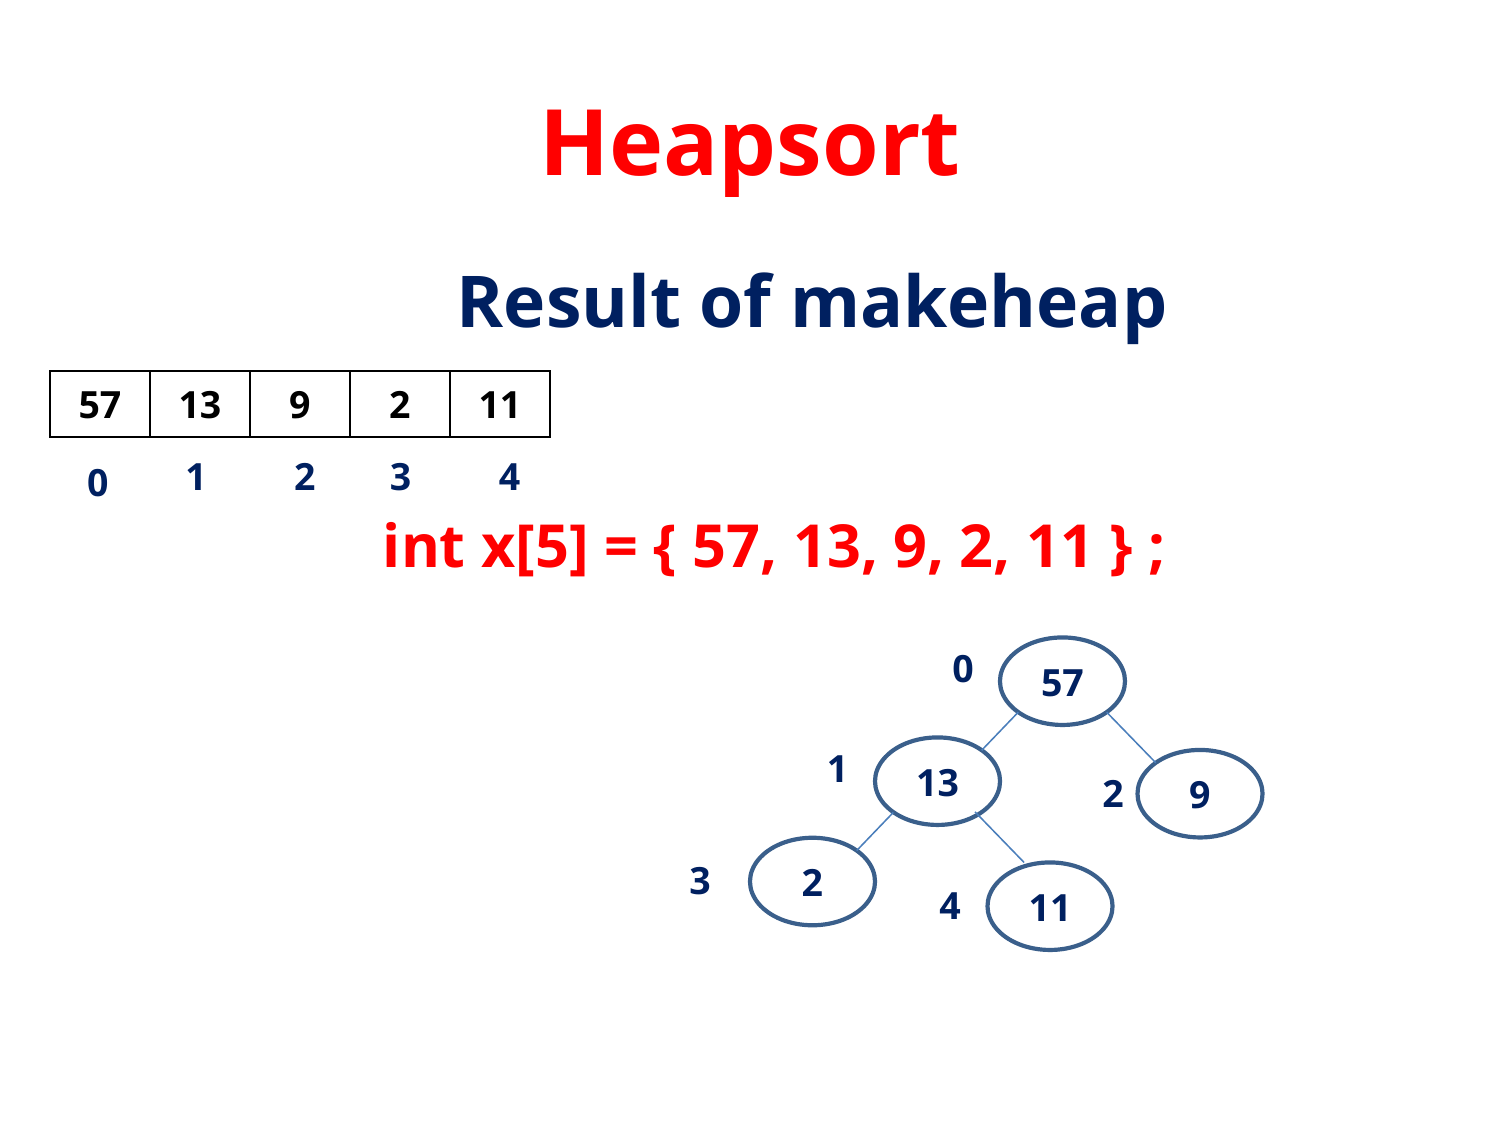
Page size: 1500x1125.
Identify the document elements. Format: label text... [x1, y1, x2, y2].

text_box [1105, 712, 1157, 763]
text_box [973, 812, 1026, 862]
text_box int x[5] = { 57, 13, 9, 2, 11 } ; [99, 450, 1450, 638]
table_header 11 [451, 372, 549, 436]
text_box 4 [484, 445, 536, 506]
table_header 2 [351, 372, 449, 436]
text_box 1 [170, 445, 222, 506]
text_box 0 [937, 637, 989, 698]
title Heapsort [75, 45, 1425, 233]
text_box 2 [747, 835, 878, 928]
text_box 9 [1139, 747, 1265, 840]
text_box 1 [812, 737, 864, 798]
text_box 2 [1087, 762, 1139, 823]
text_box 11 [985, 860, 1115, 953]
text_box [855, 812, 895, 851]
table_header 57 [51, 372, 149, 436]
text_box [980, 712, 1020, 750]
text_box 4 [924, 874, 976, 935]
text_box 2 [279, 445, 331, 506]
text_box 57 [997, 635, 1128, 728]
text_box Result of makeheap [137, 162, 1488, 350]
table_header 9 [251, 372, 349, 436]
text_box 3 [674, 849, 726, 910]
table_header 13 [151, 372, 249, 436]
text_box 3 [375, 445, 427, 506]
text_box 13 [872, 735, 1003, 828]
text_box 0 [72, 451, 124, 512]
